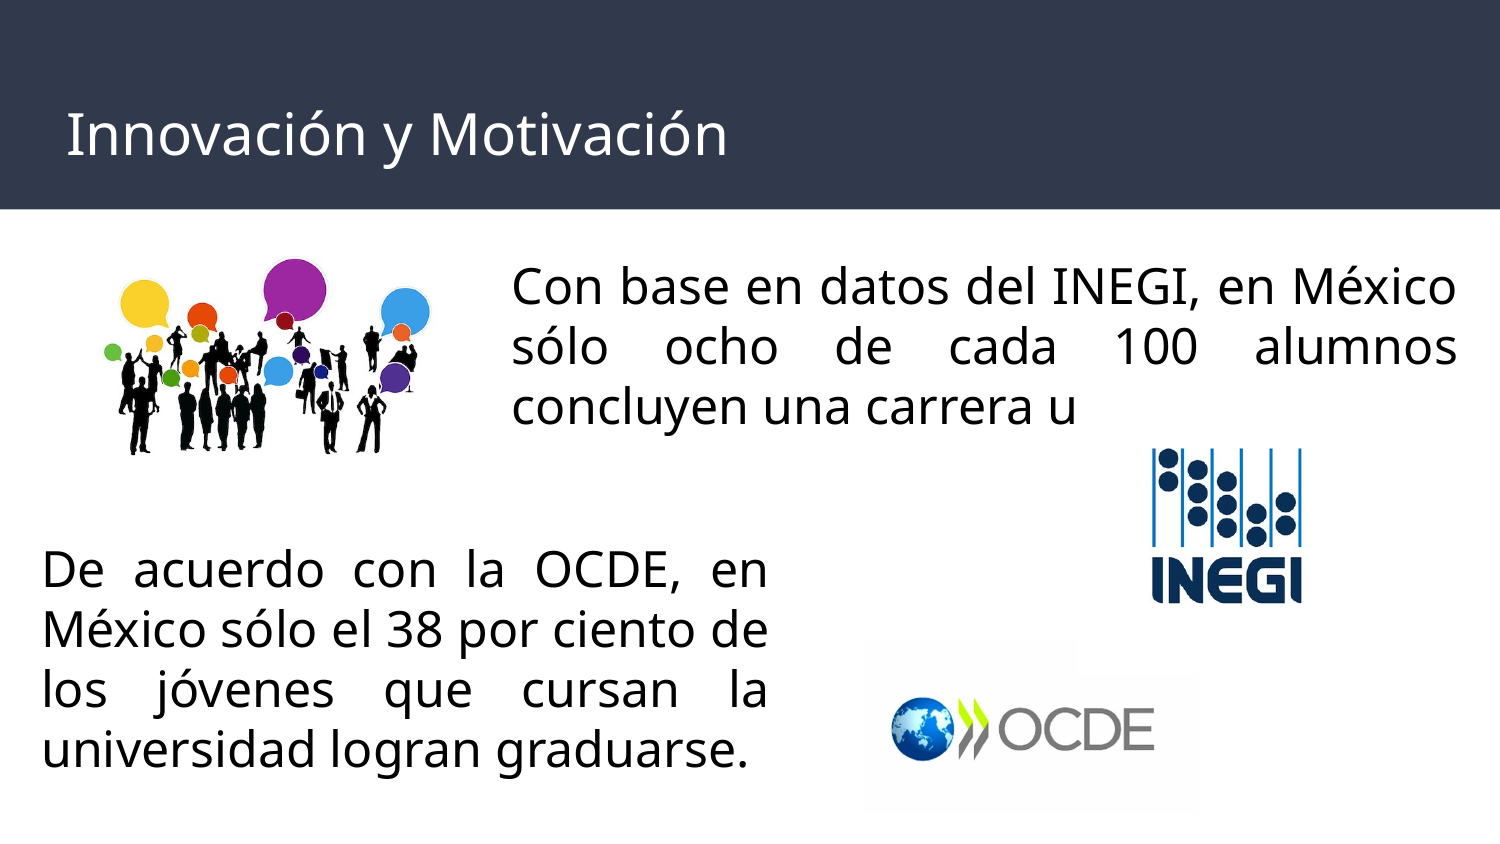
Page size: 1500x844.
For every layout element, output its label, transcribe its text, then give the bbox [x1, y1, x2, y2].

picture [864, 376, 1376, 813]
picture [67, 225, 451, 482]
text_box Con base en datos del INEGI, en México sólo ocho de cada 100 alumnos concluyen una carrera universitaria [496, 239, 1474, 732]
text_box De acuerdo con la OCDE, en México sólo el 38 por ciento de los jóvenes que cursan la universidad logran graduarse. [26, 522, 785, 844]
title Innovación y Motivación [51, 82, 1449, 185]
